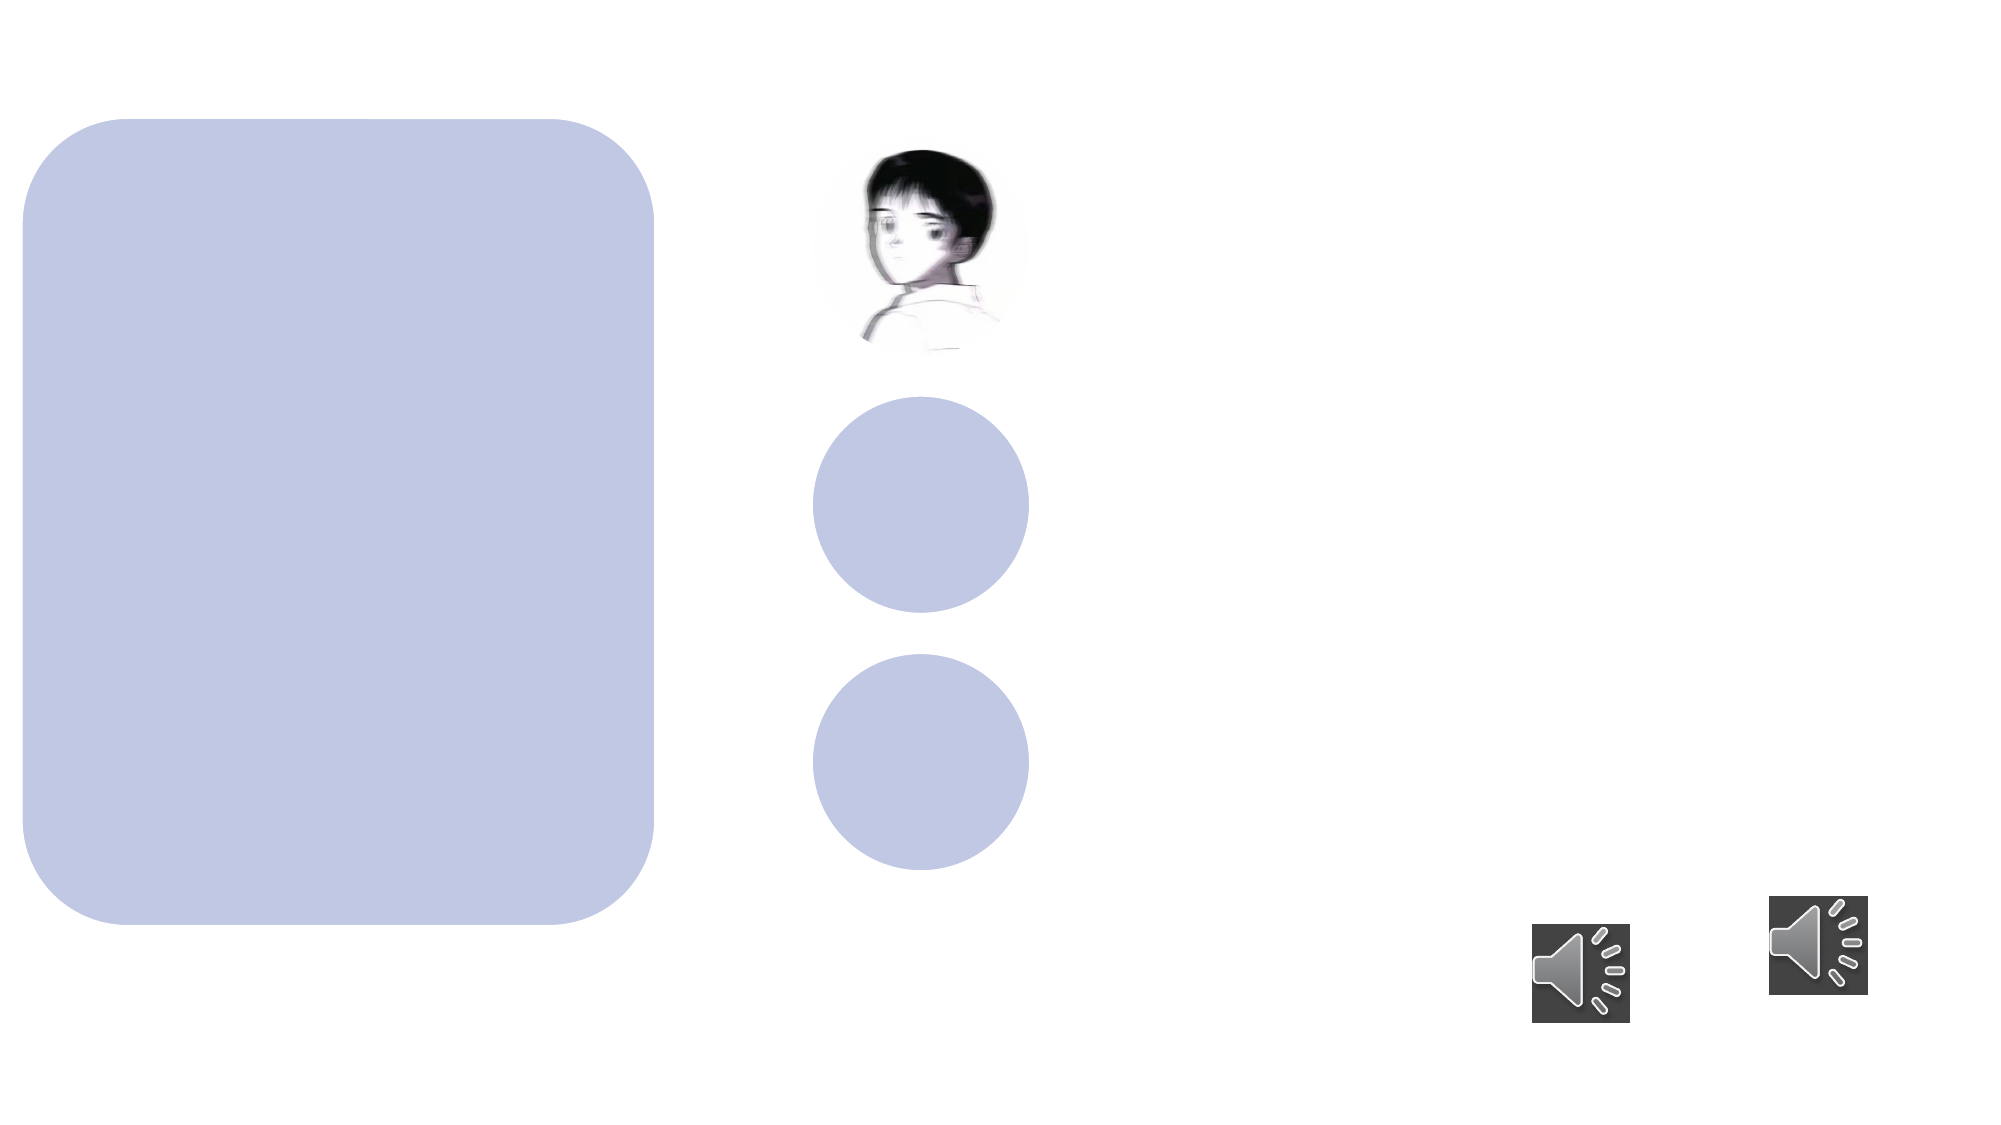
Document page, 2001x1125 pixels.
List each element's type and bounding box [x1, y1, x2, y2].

picture [1531, 923, 1632, 1024]
picture [1768, 895, 1869, 996]
text_box [21, 117, 1355, 1007]
